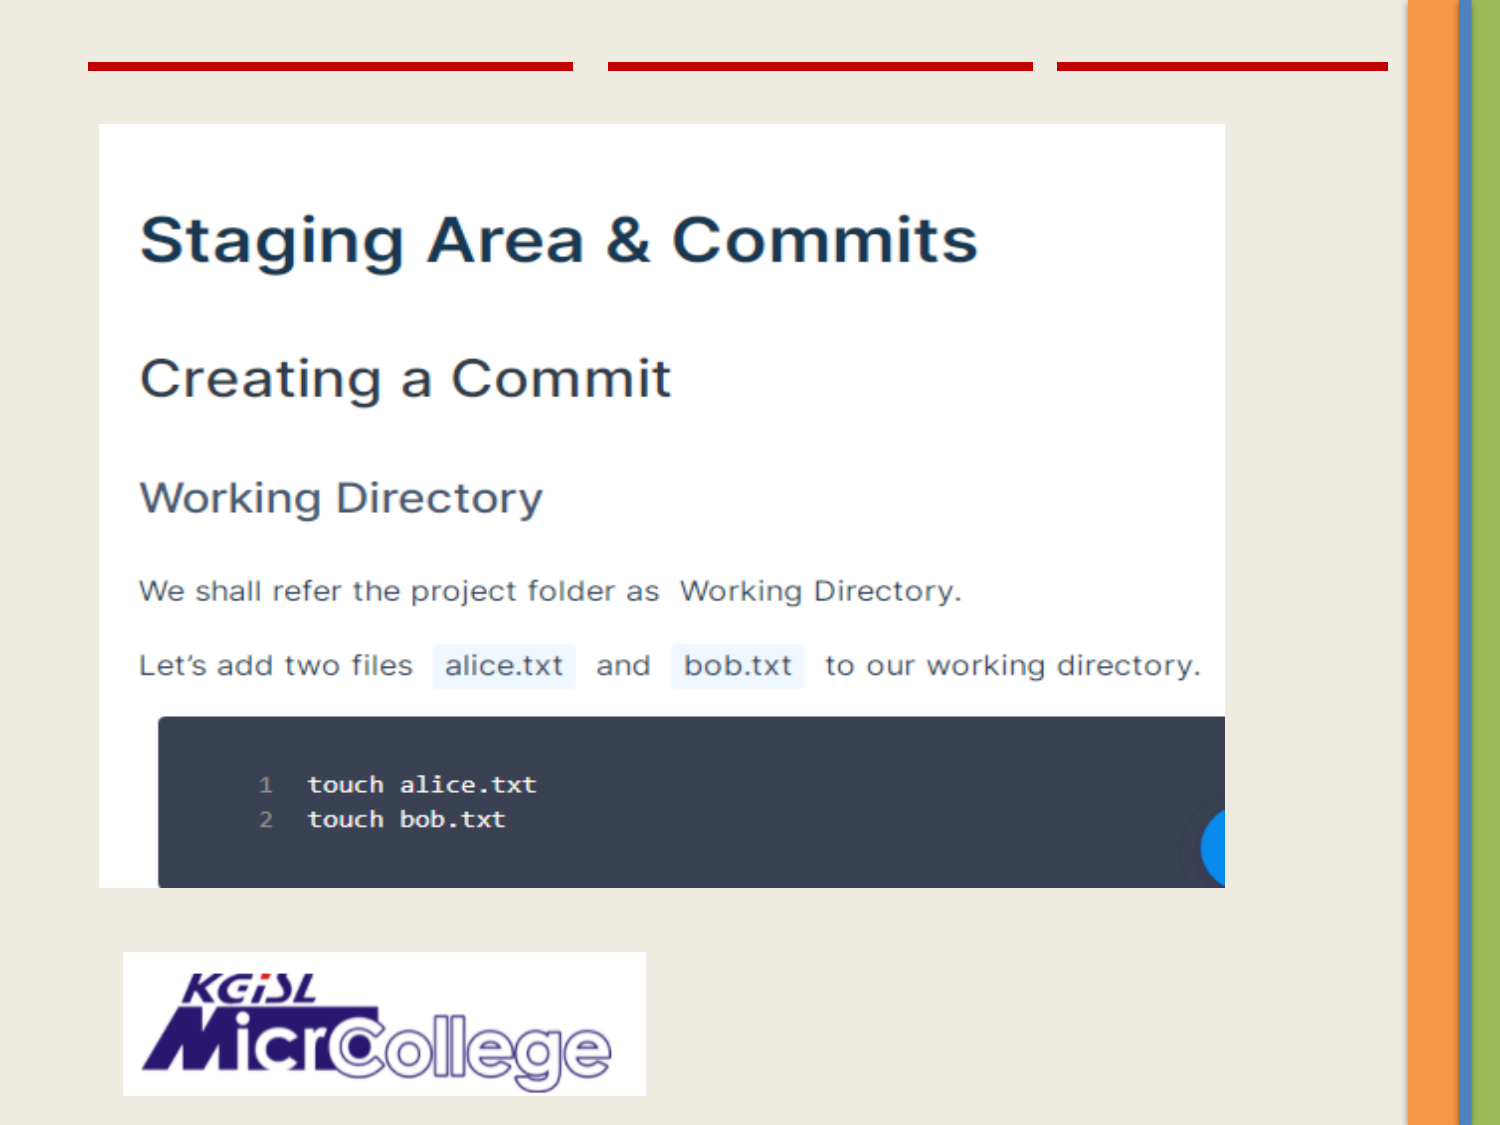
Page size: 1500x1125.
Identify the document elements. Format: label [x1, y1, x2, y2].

picture [123, 951, 647, 1097]
picture [99, 124, 1226, 888]
